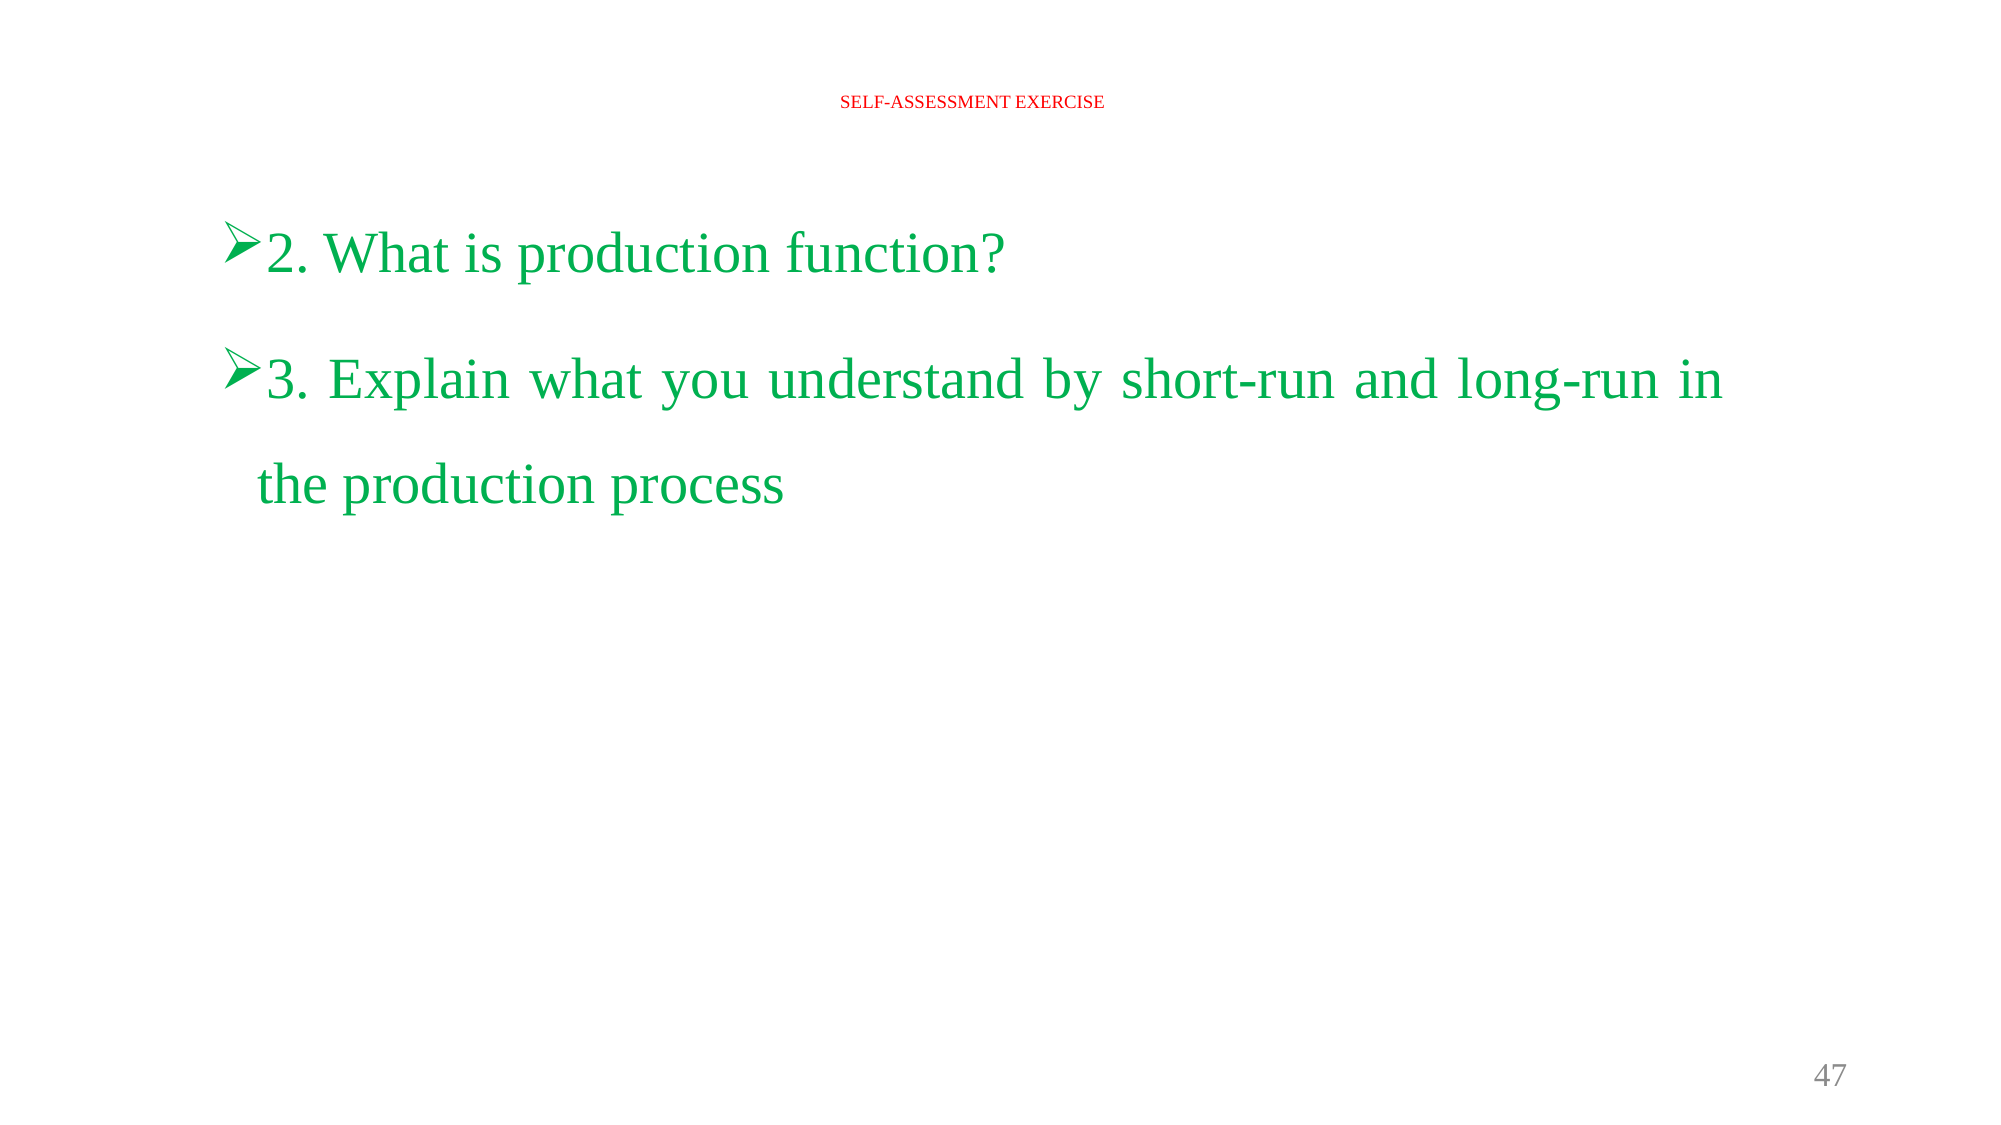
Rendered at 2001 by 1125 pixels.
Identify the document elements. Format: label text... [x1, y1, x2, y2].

title SELF-ASSESSMENT EXERCISE [204, 59, 1740, 144]
list 2. What is production function? 3. Explain what you understand by short-run and long-run in the production process [204, 172, 1740, 1014]
slide_number 47 [1412, 1042, 1863, 1103]
